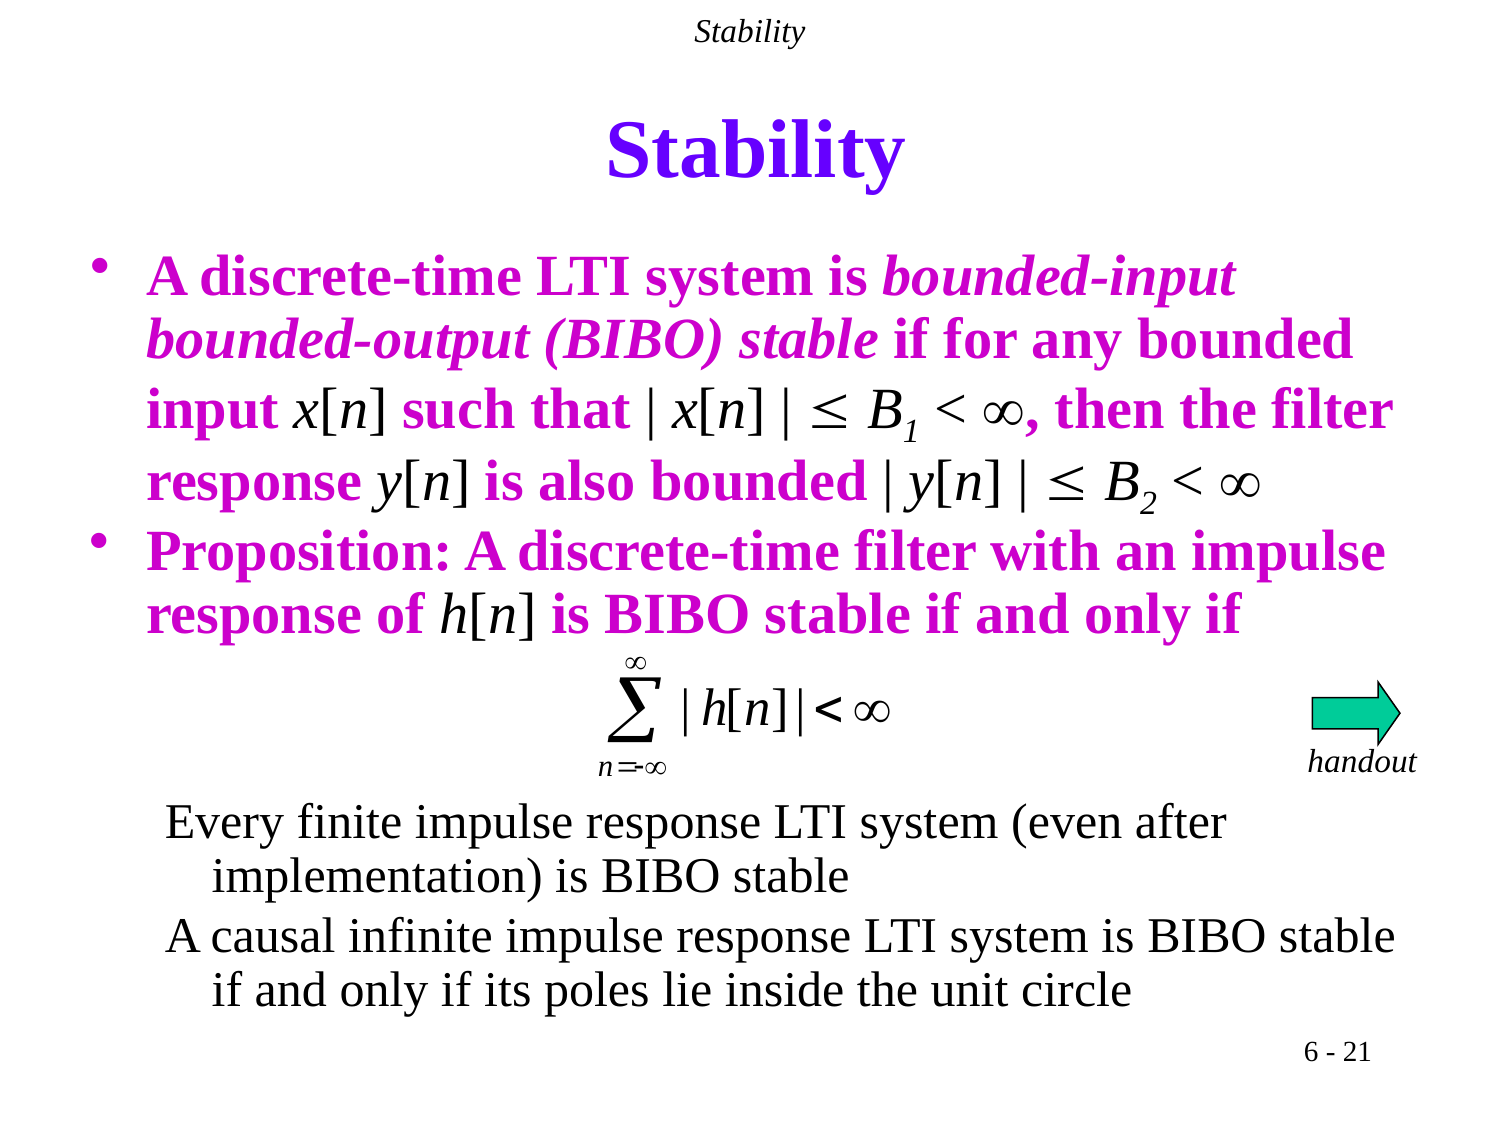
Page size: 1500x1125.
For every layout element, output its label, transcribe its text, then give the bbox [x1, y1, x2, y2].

text_box Proposition: A discrete-time filter with an impulse response of h[n] is BIBO stable if and only if [74, 512, 1438, 675]
text_box Stability [0, 1, 1500, 57]
list A discrete-time LTI system is bounded-input bounded-output (BIBO) stable if for any bounded input x[n] such that | x[n] |  B1 < , then the filter response y[n] is also bounded | y[n] |  B2 <  [75, 237, 1438, 512]
text_box A causal infinite impulse response LTI system is BIBO stable if and only if its poles lie inside the unit circle [74, 902, 1438, 1040]
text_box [589, 637, 898, 788]
title Stability [75, 57, 1438, 237]
slide_number 6 - 21 [1074, 1040, 1388, 1101]
text_box [1312, 681, 1400, 731]
text_box Every finite impulse response LTI system (even after implementation) is BIBO stable [74, 787, 1438, 902]
text_box handout [1287, 731, 1438, 787]
